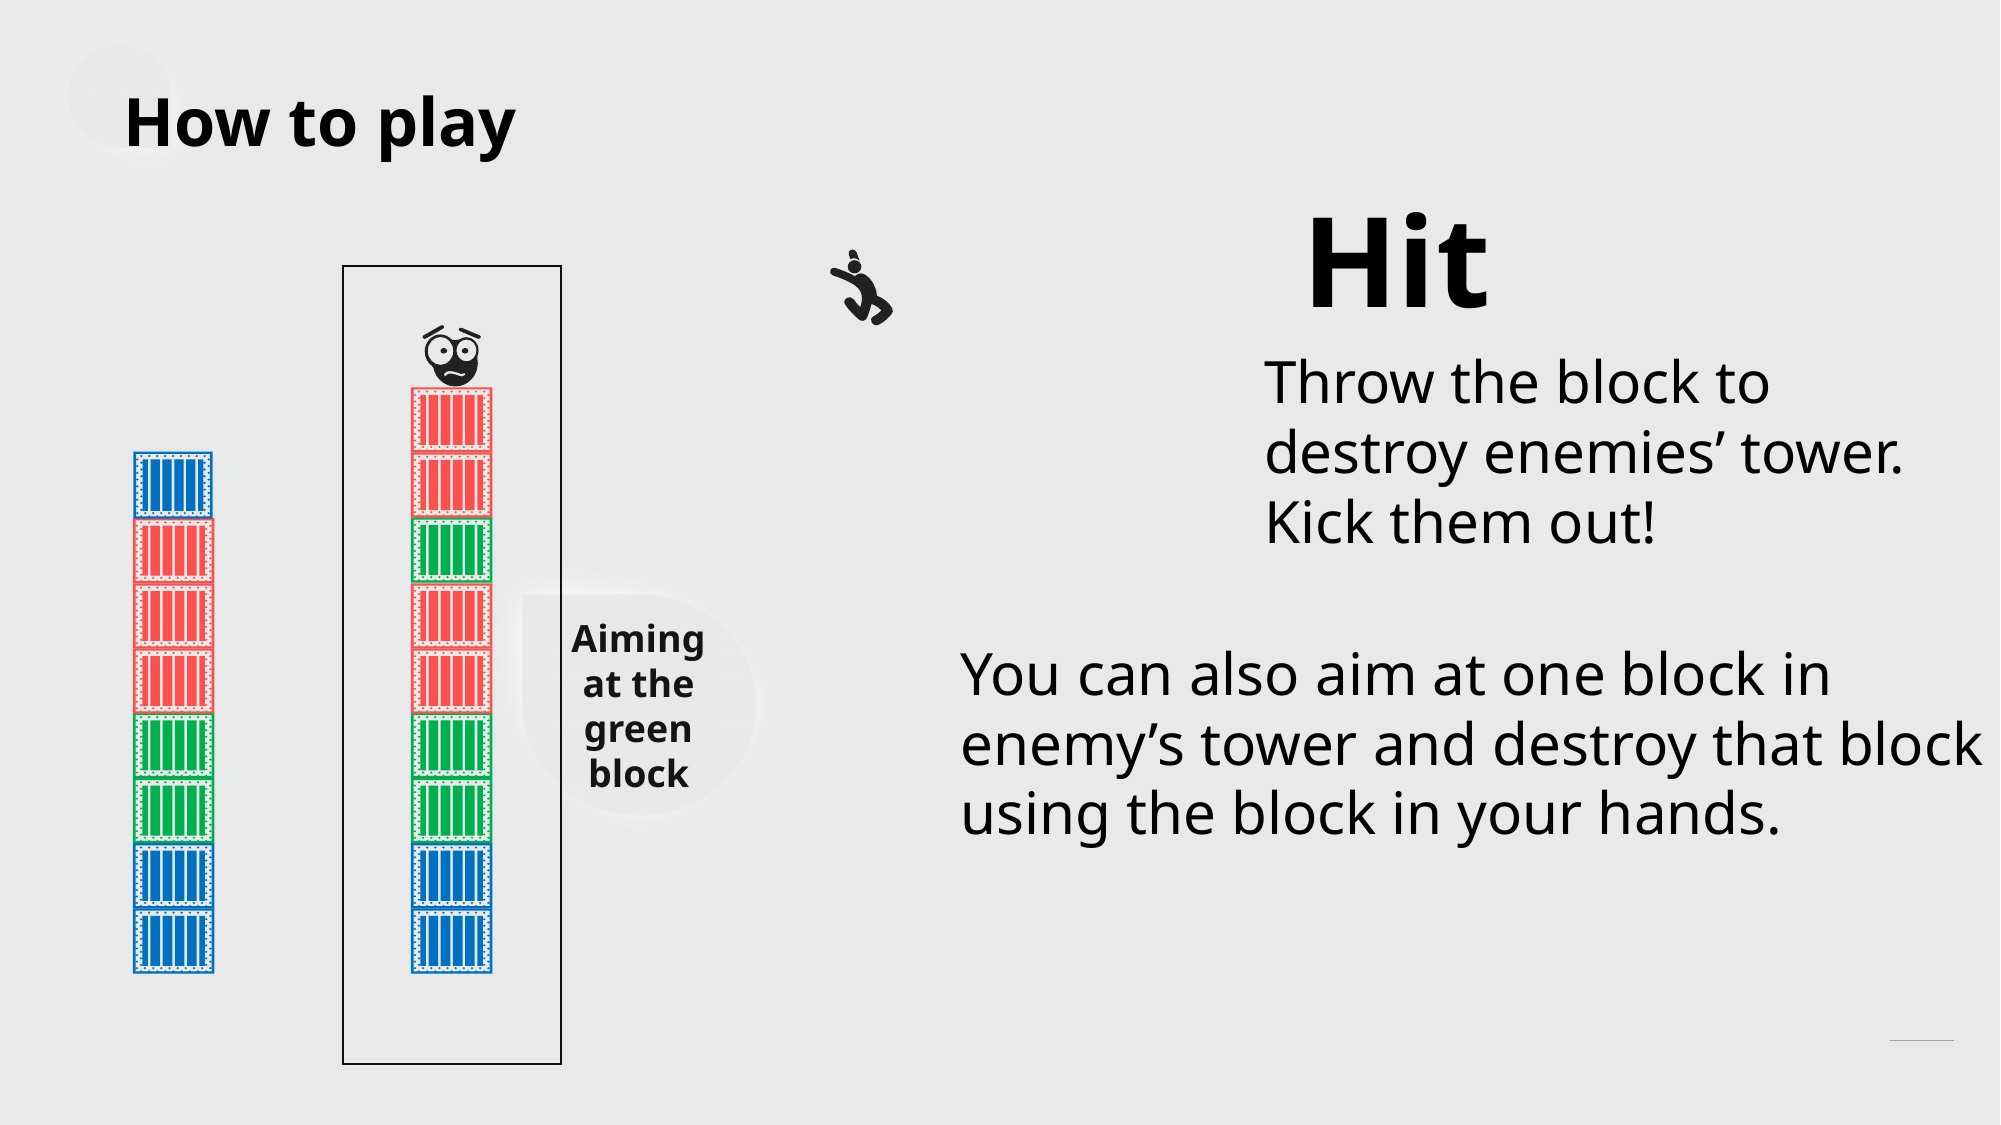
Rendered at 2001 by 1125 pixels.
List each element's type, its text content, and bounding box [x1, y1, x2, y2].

text_box Winning conditions change over levels, choose heroes carefully! [562, 635, 702, 764]
text_box Hit [1242, 175, 1551, 341]
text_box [132, 518, 215, 974]
text_box [342, 265, 562, 1065]
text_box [410, 583, 493, 974]
text_box Throw the block to destroy enemies’ tower. Kick them out! [1249, 337, 1987, 563]
text_box Aiming at the green block [571, 644, 692, 754]
text_box [829, 248, 894, 327]
text_box [132, 451, 214, 518]
title How to play [108, 0, 1890, 169]
text_box You can also aim at one block in enemy’s tower and destroy that block using the block in your hands. [945, 629, 2000, 854]
